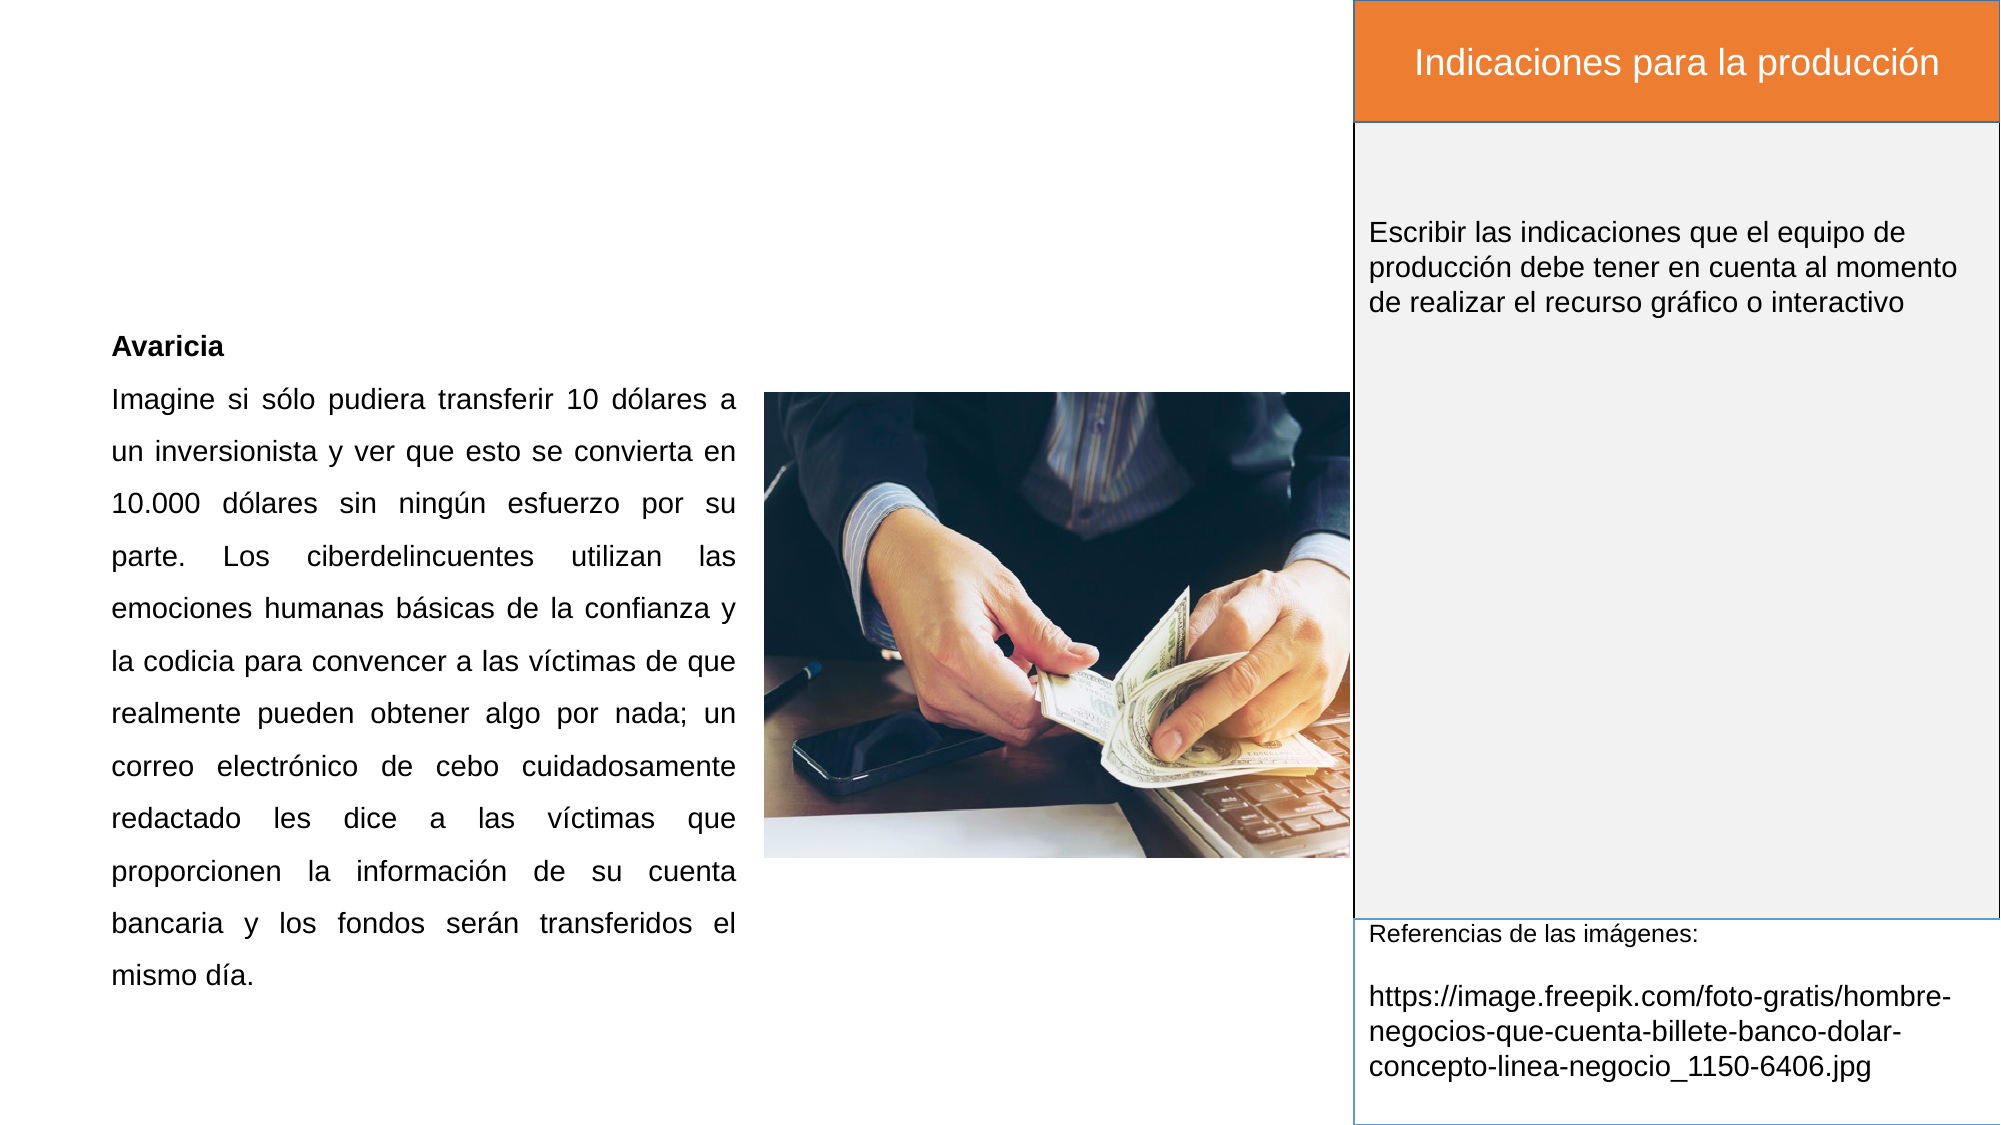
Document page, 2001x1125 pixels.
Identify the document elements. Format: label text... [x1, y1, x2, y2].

text_box Referencias de las imágenes: https://image.freepik.com/foto-gratis/hombre-negocios-que-cuenta-billete-banco-dolar-concepto-linea-negocio_1150-6406.jpg [1353, 918, 2000, 1125]
picture [764, 392, 1350, 858]
text_box [1353, 701, 2000, 918]
text_box Indicaciones para la producción [1353, 0, 2000, 122]
text_box Escribir las indicaciones que el equipo de producción debe tener en cuenta al momento de realizar el recurso gráfico o interactivo [1353, 206, 2000, 701]
text_box [1353, 122, 2000, 206]
text_box Avaricia Imagine si sólo pudiera transferir 10 dólares a un inversionista y ver que esto se convierta en 10.000 dólares sin ningún esfuerzo por su parte. Los ciberdelincuentes utilizan las emociones humanas básicas de la confianza y la codicia para convencer a las víctimas de que realmente pueden obtener algo por nada; un correo electrónico de cebo cuidadosamente redactado les dice a las víctimas que proporcionen la información de su cuenta bancaria y los fondos serán transferidos el mismo día. [0, 302, 752, 1000]
